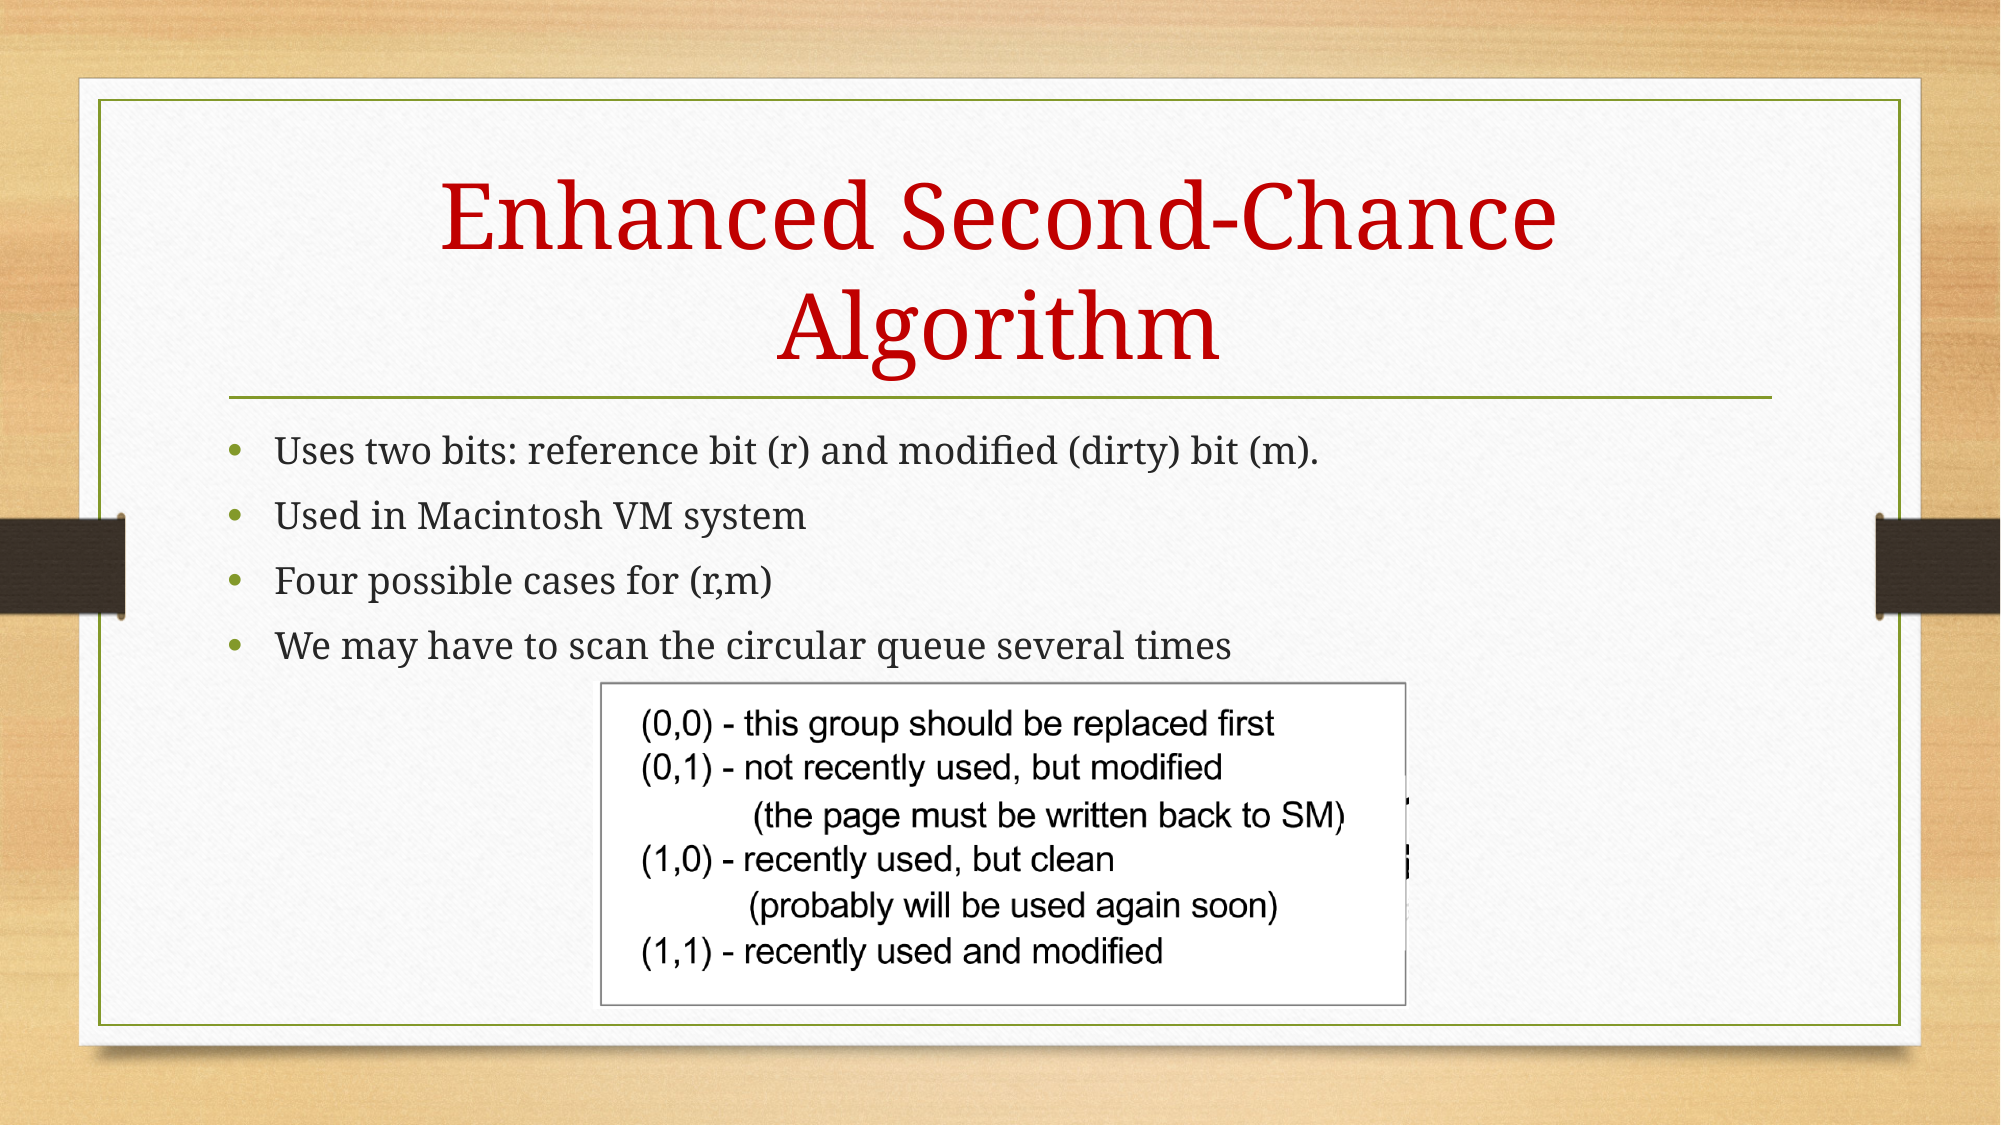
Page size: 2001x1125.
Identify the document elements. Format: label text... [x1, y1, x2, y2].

title Enhanced Second-Chance Algorithm [212, 161, 1788, 375]
picture [0, 0, 2001, 1125]
list Uses two bits: reference bit (r) and modified (dirty) bit (m). Used in Macintosh VM system Four possible cases for (r,m) We may have to scan the circular queue several times [212, 419, 1788, 964]
